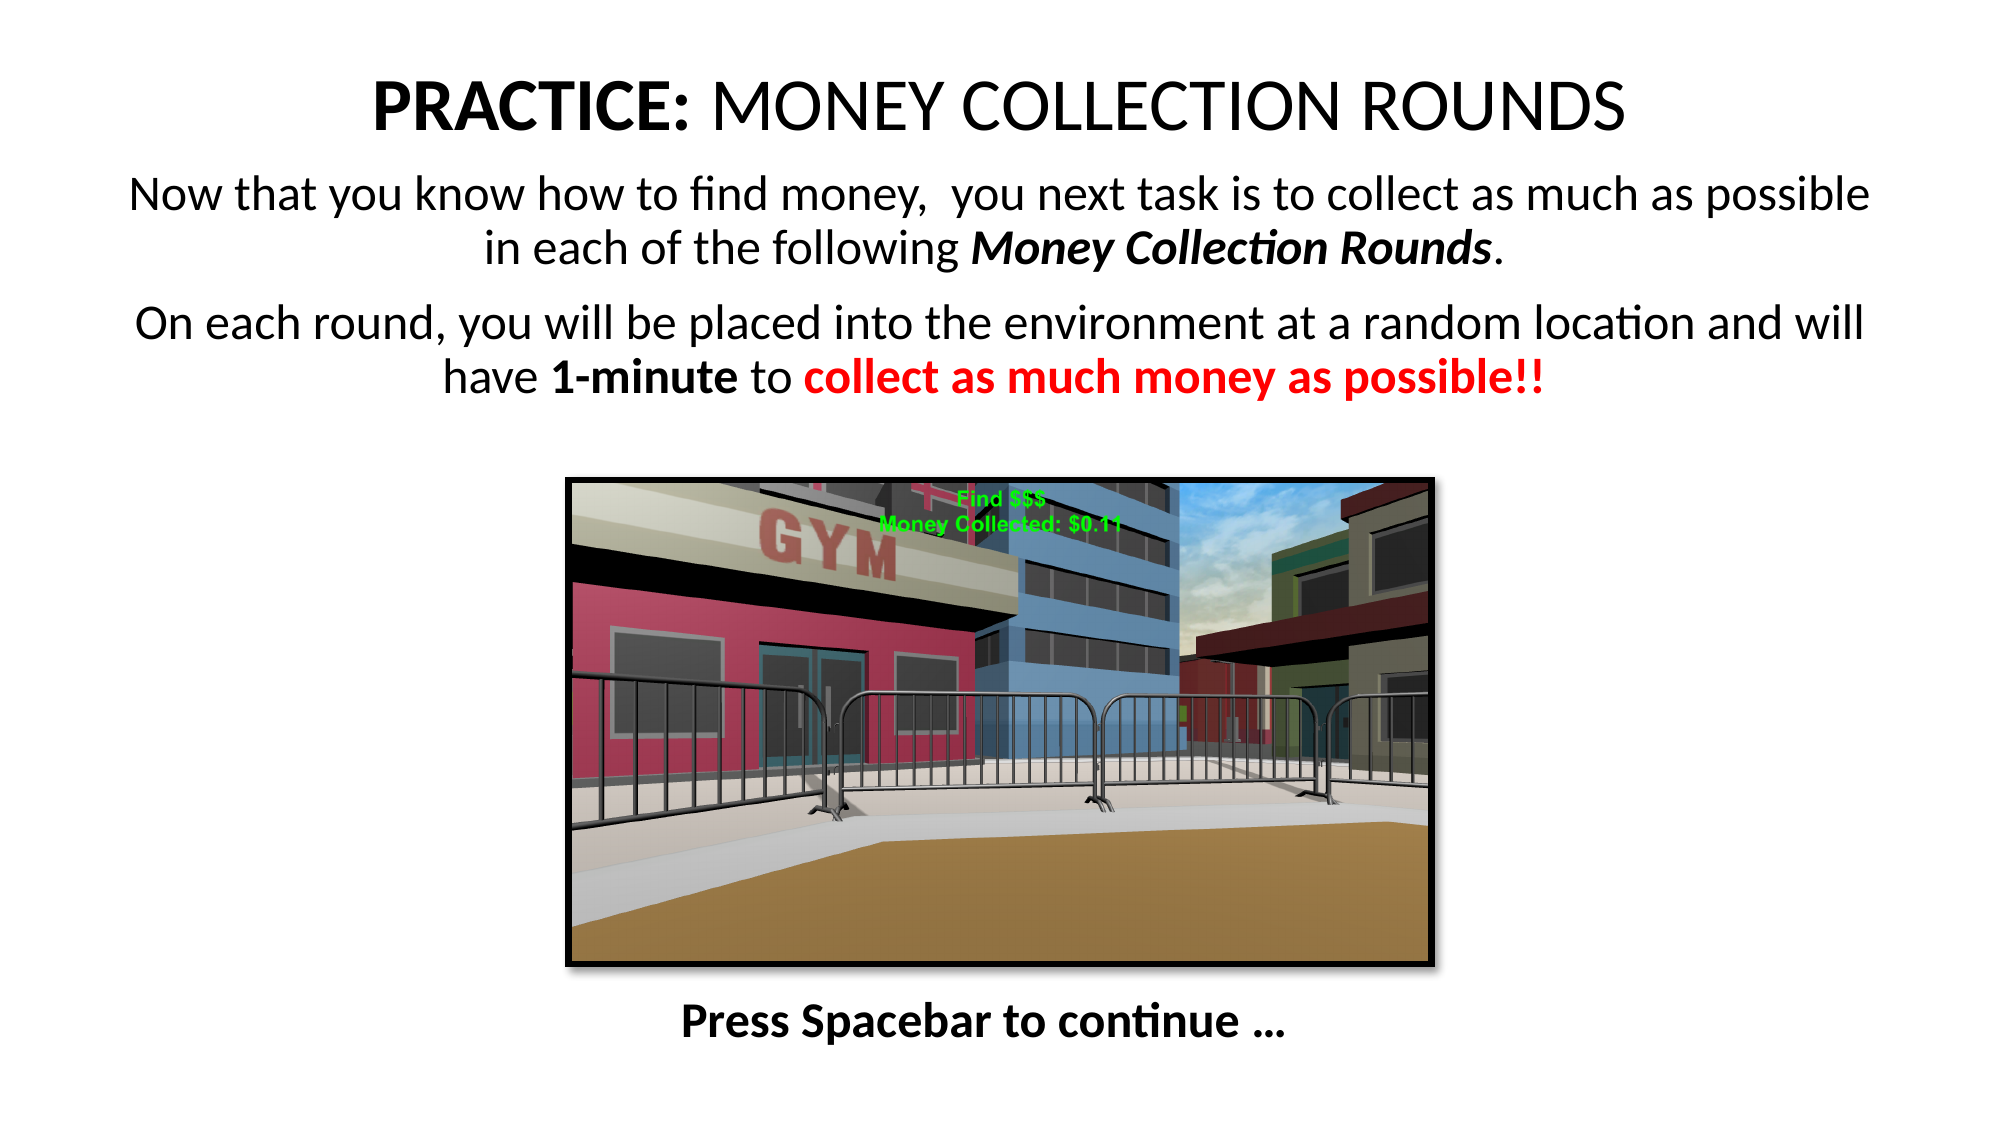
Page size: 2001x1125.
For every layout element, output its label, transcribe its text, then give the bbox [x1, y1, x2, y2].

picture [571, 482, 1429, 962]
list PRACTICE: MONEY COLLECTION ROUNDS Now that you know how to find money, you next task is to collect as much as possible in each of the following Money Collection Rounds. On each round, you will be placed into the environment at a random location and will have 1-minute to collect as much money as possible!! [94, 57, 1906, 563]
text_box Press Spacebar to continue … [597, 979, 1382, 1055]
